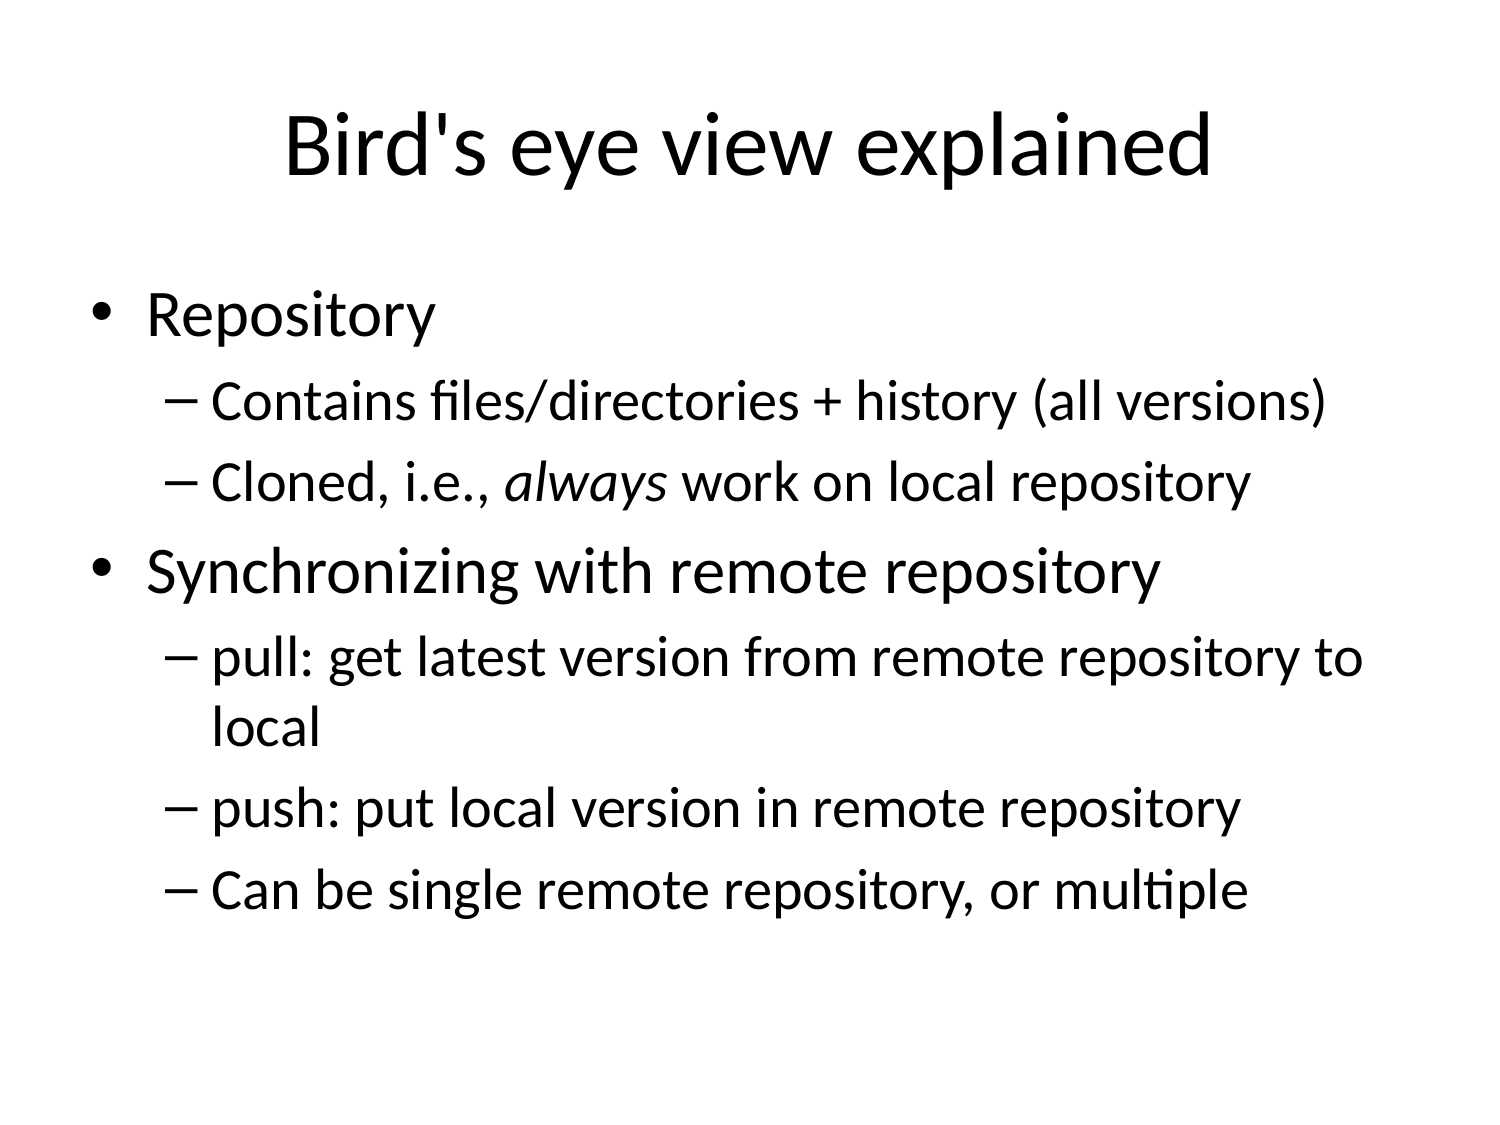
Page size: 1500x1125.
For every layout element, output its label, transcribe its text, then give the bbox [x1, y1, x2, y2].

title Bird's eye view explained [75, 45, 1425, 233]
list Repository Contains files/directories + history (all versions) Cloned, i.e., always work on local repository Synchronizing with remote repository pull: get latest version from remote repository to local push: put local version in remote repository Can be single remote repository, or multiple [75, 262, 1425, 1005]
